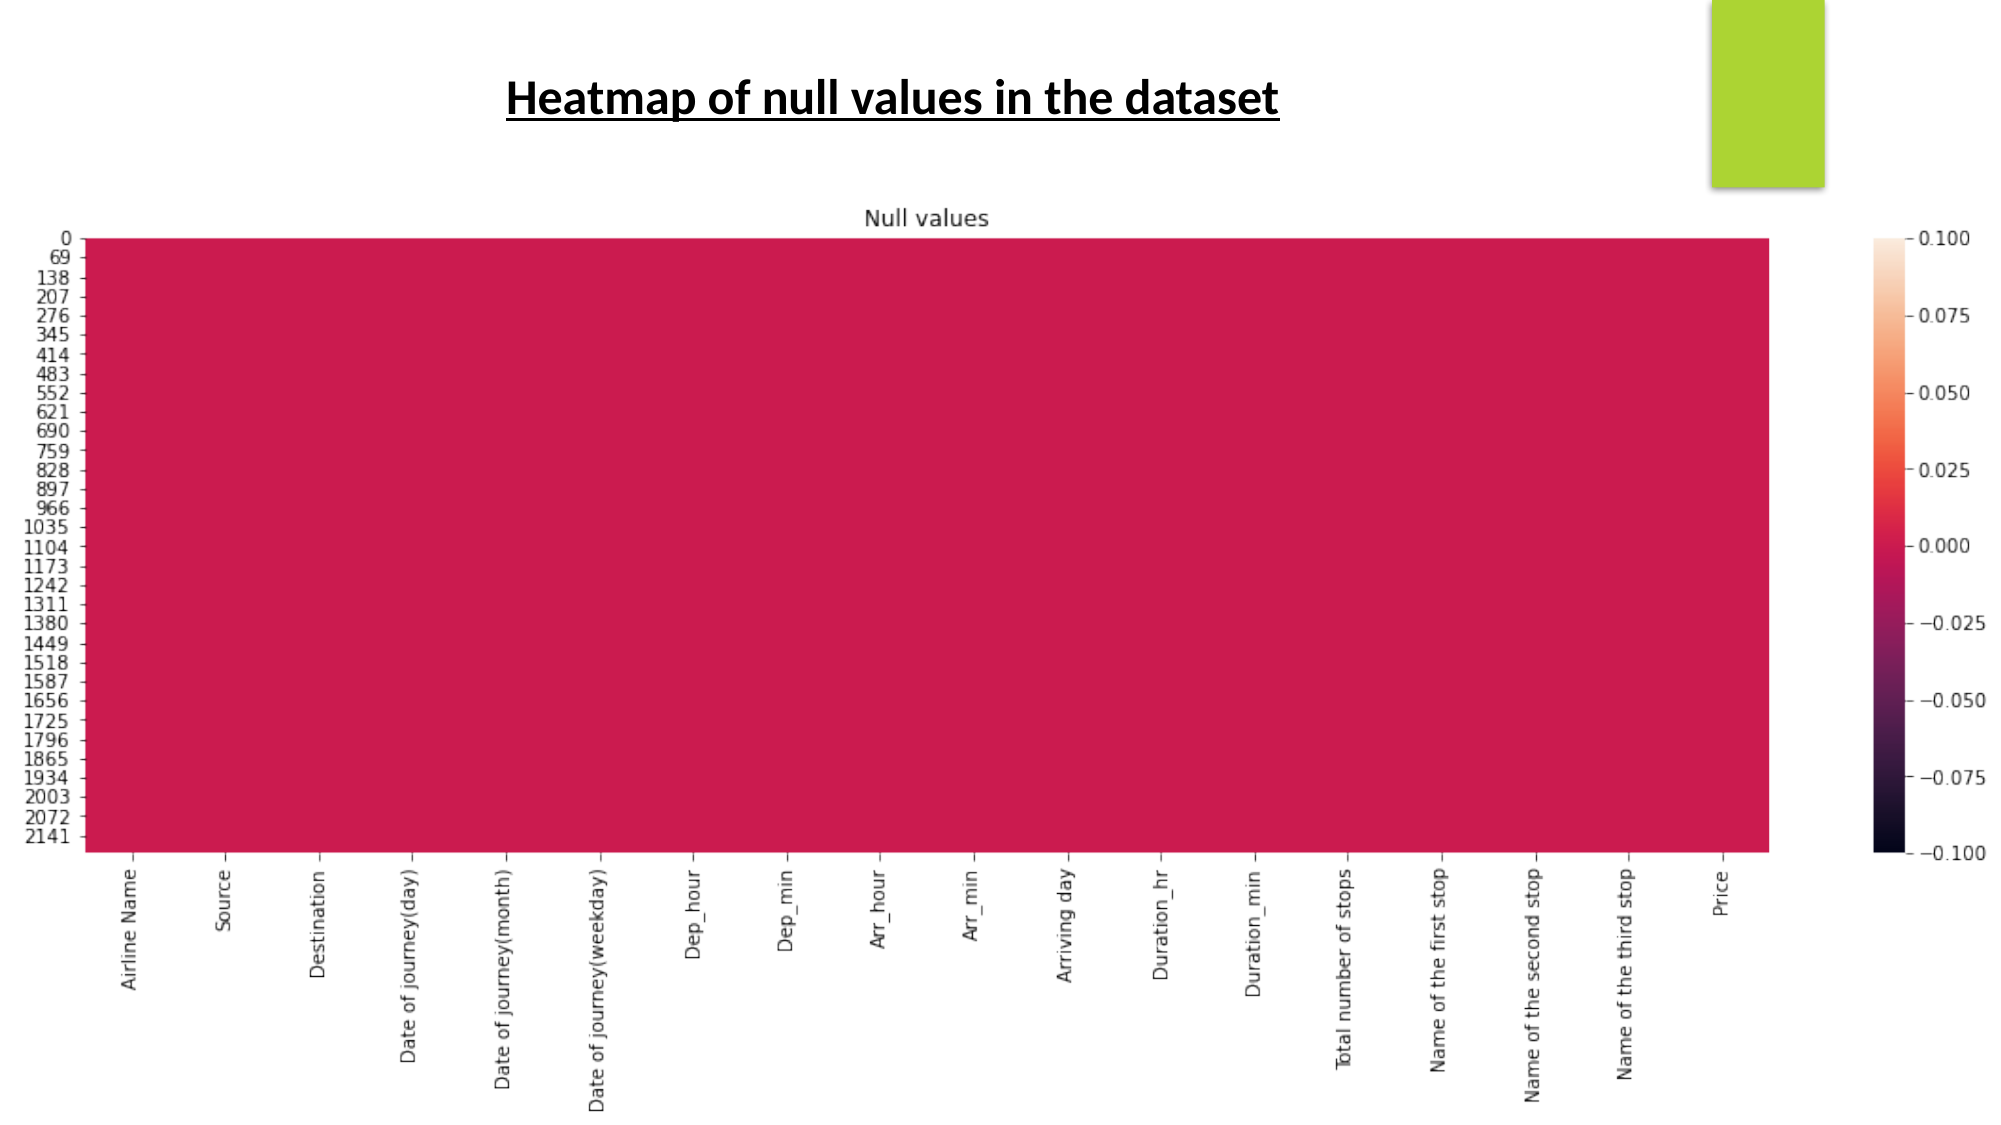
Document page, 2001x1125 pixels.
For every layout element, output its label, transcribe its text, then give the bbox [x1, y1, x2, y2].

picture [10, 195, 2000, 1125]
text_box Heatmap of null values in the dataset [97, 56, 1688, 132]
